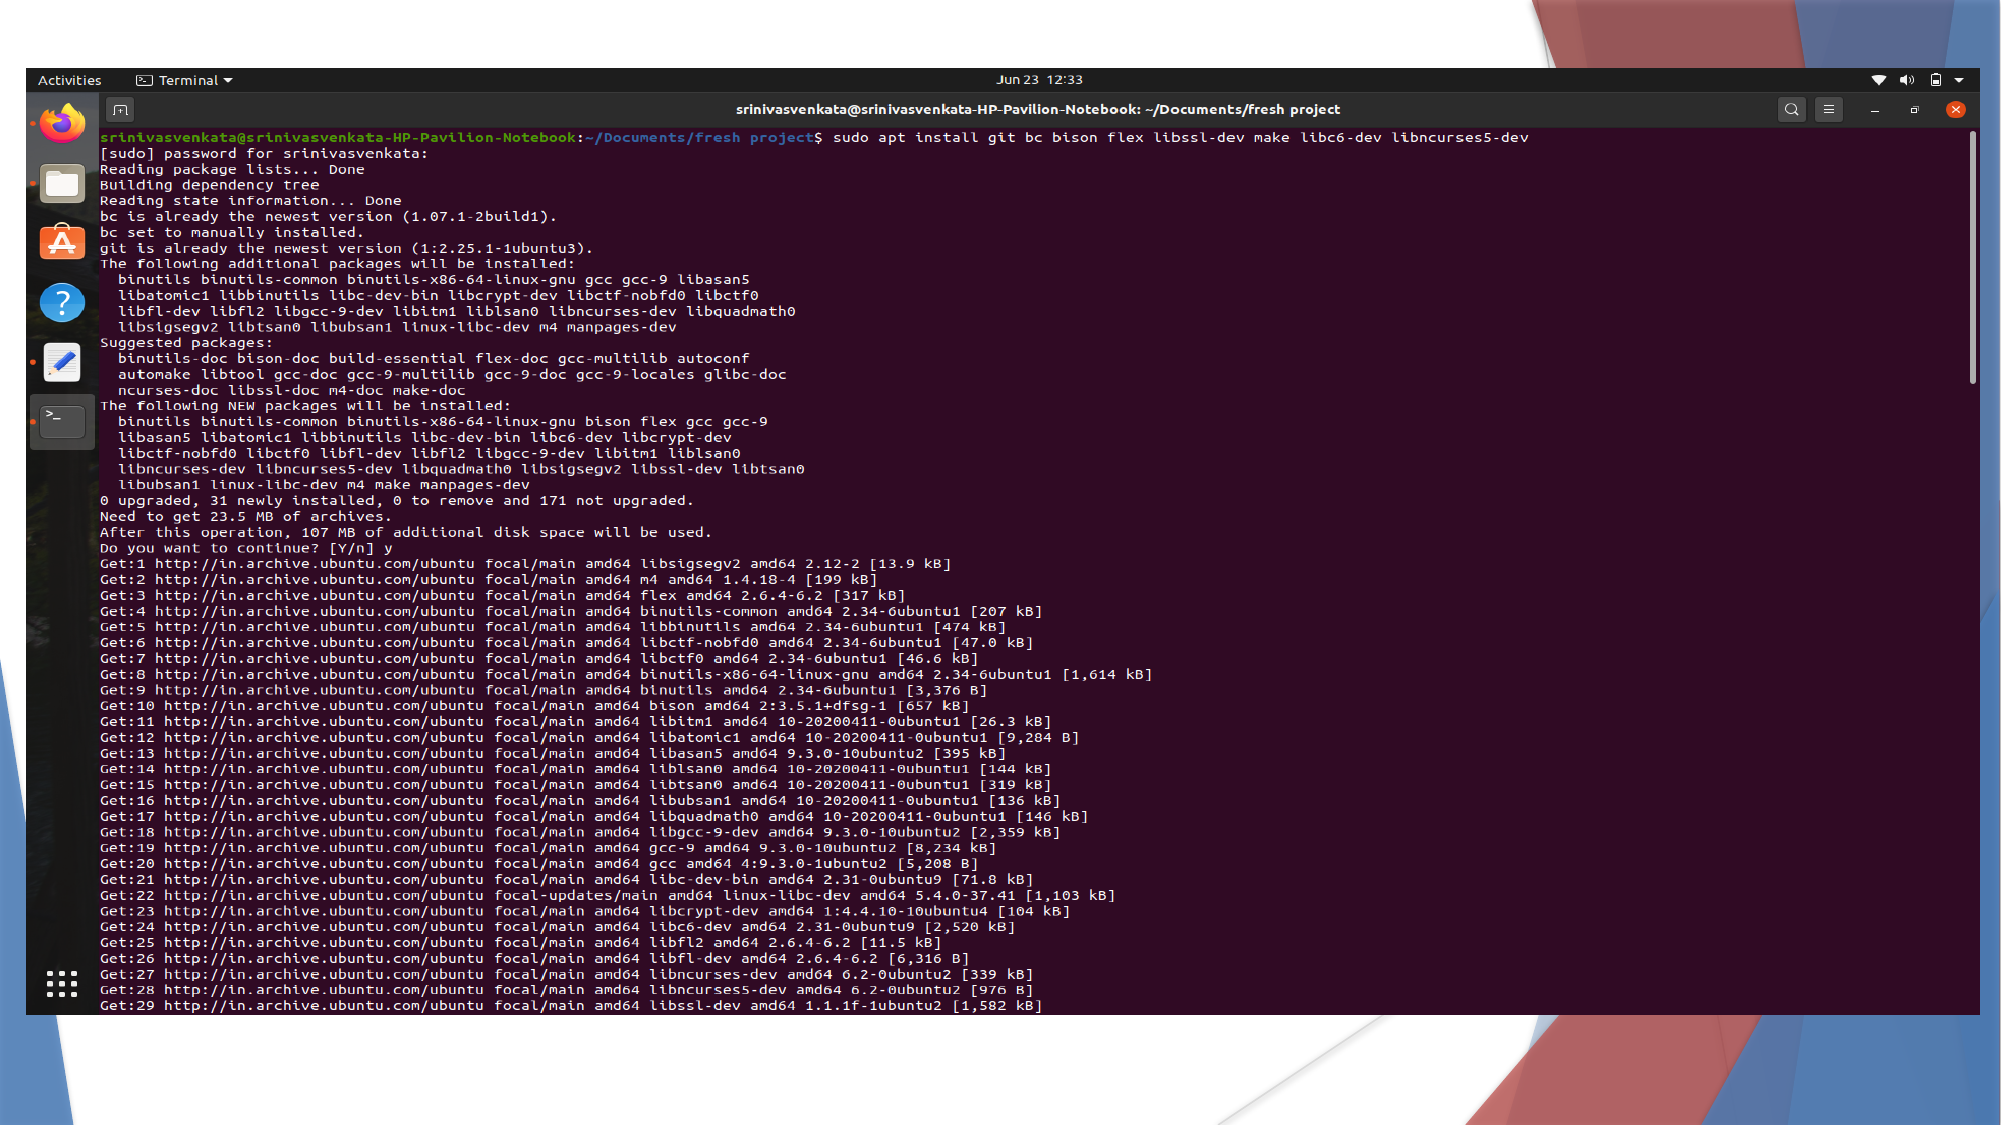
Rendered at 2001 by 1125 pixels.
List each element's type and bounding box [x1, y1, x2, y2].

picture [26, 68, 1980, 1015]
